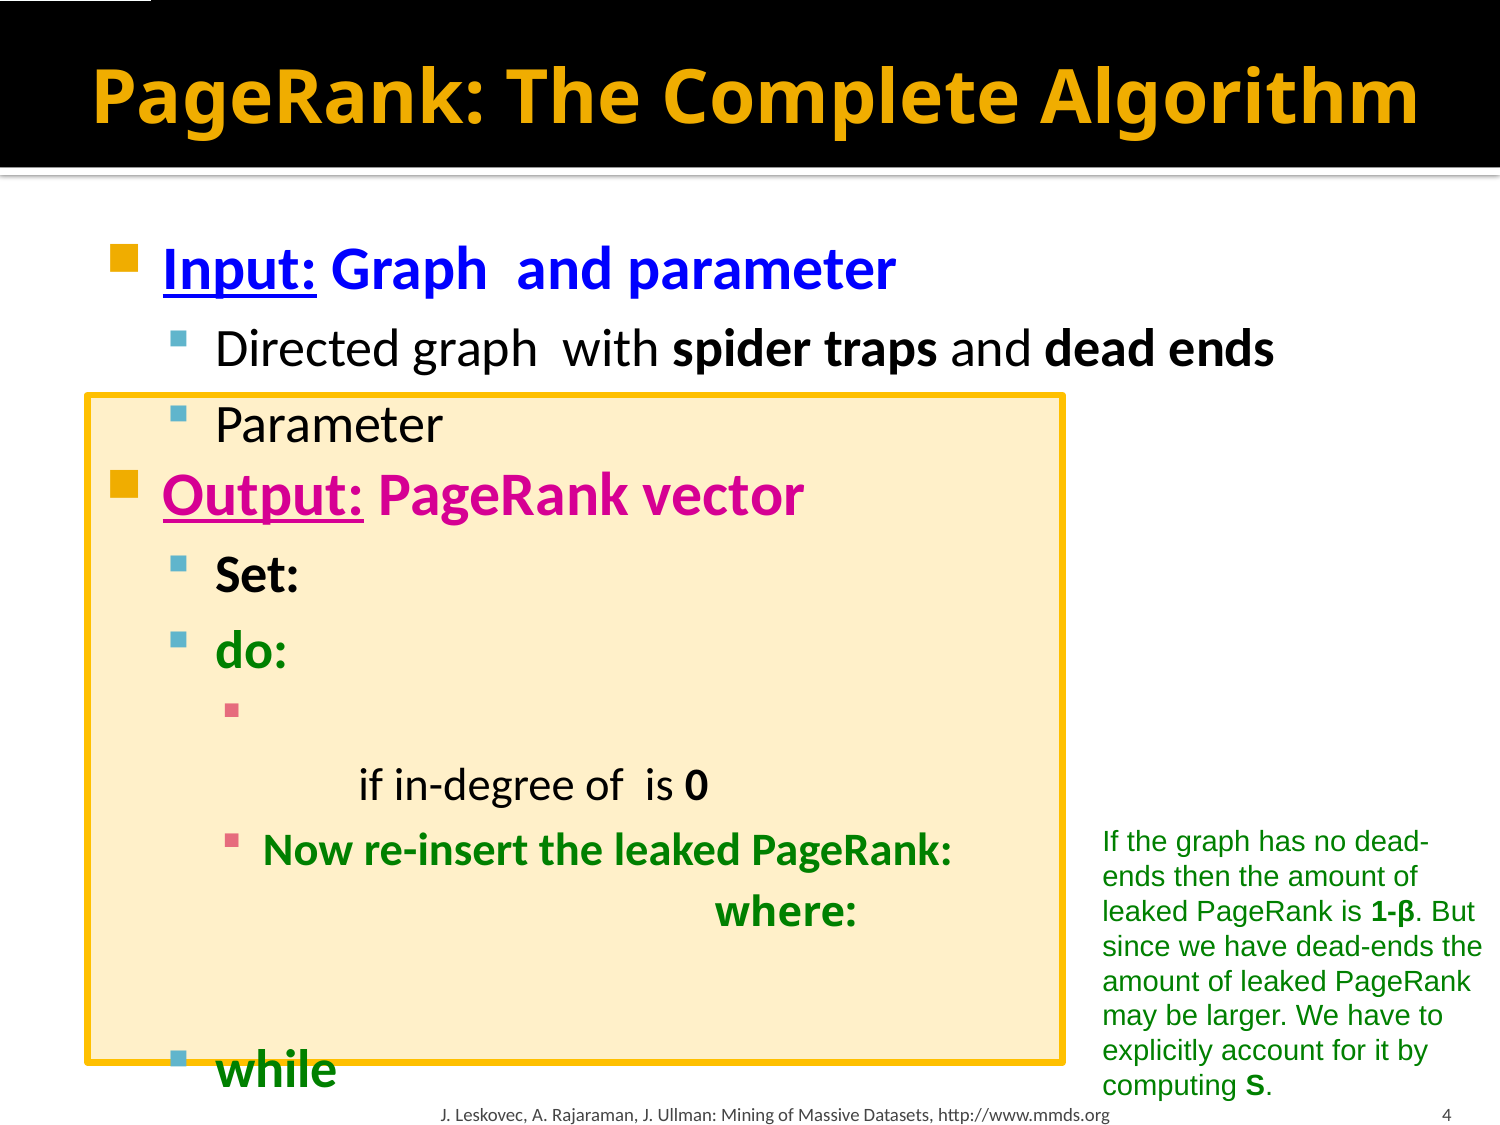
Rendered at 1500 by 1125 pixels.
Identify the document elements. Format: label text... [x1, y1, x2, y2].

slide_number 4 [1345, 1109, 1467, 1125]
footer J. Leskovec, A. Rajaraman, J. Ullman: Mining of Massive Datasets, http://www.mmds.org [433, 1080, 1337, 1125]
text_box [87, 394, 1063, 1063]
title PageRank: The Complete Algorithm [75, 12, 1500, 175]
text_box If the graph has no dead-ends then the amount of leaked PageRank is 1-β. But since we have dead-ends the amount of leaked PageRank may be larger. We have to explicitly account for it by computing S. [1087, 814, 1500, 1109]
